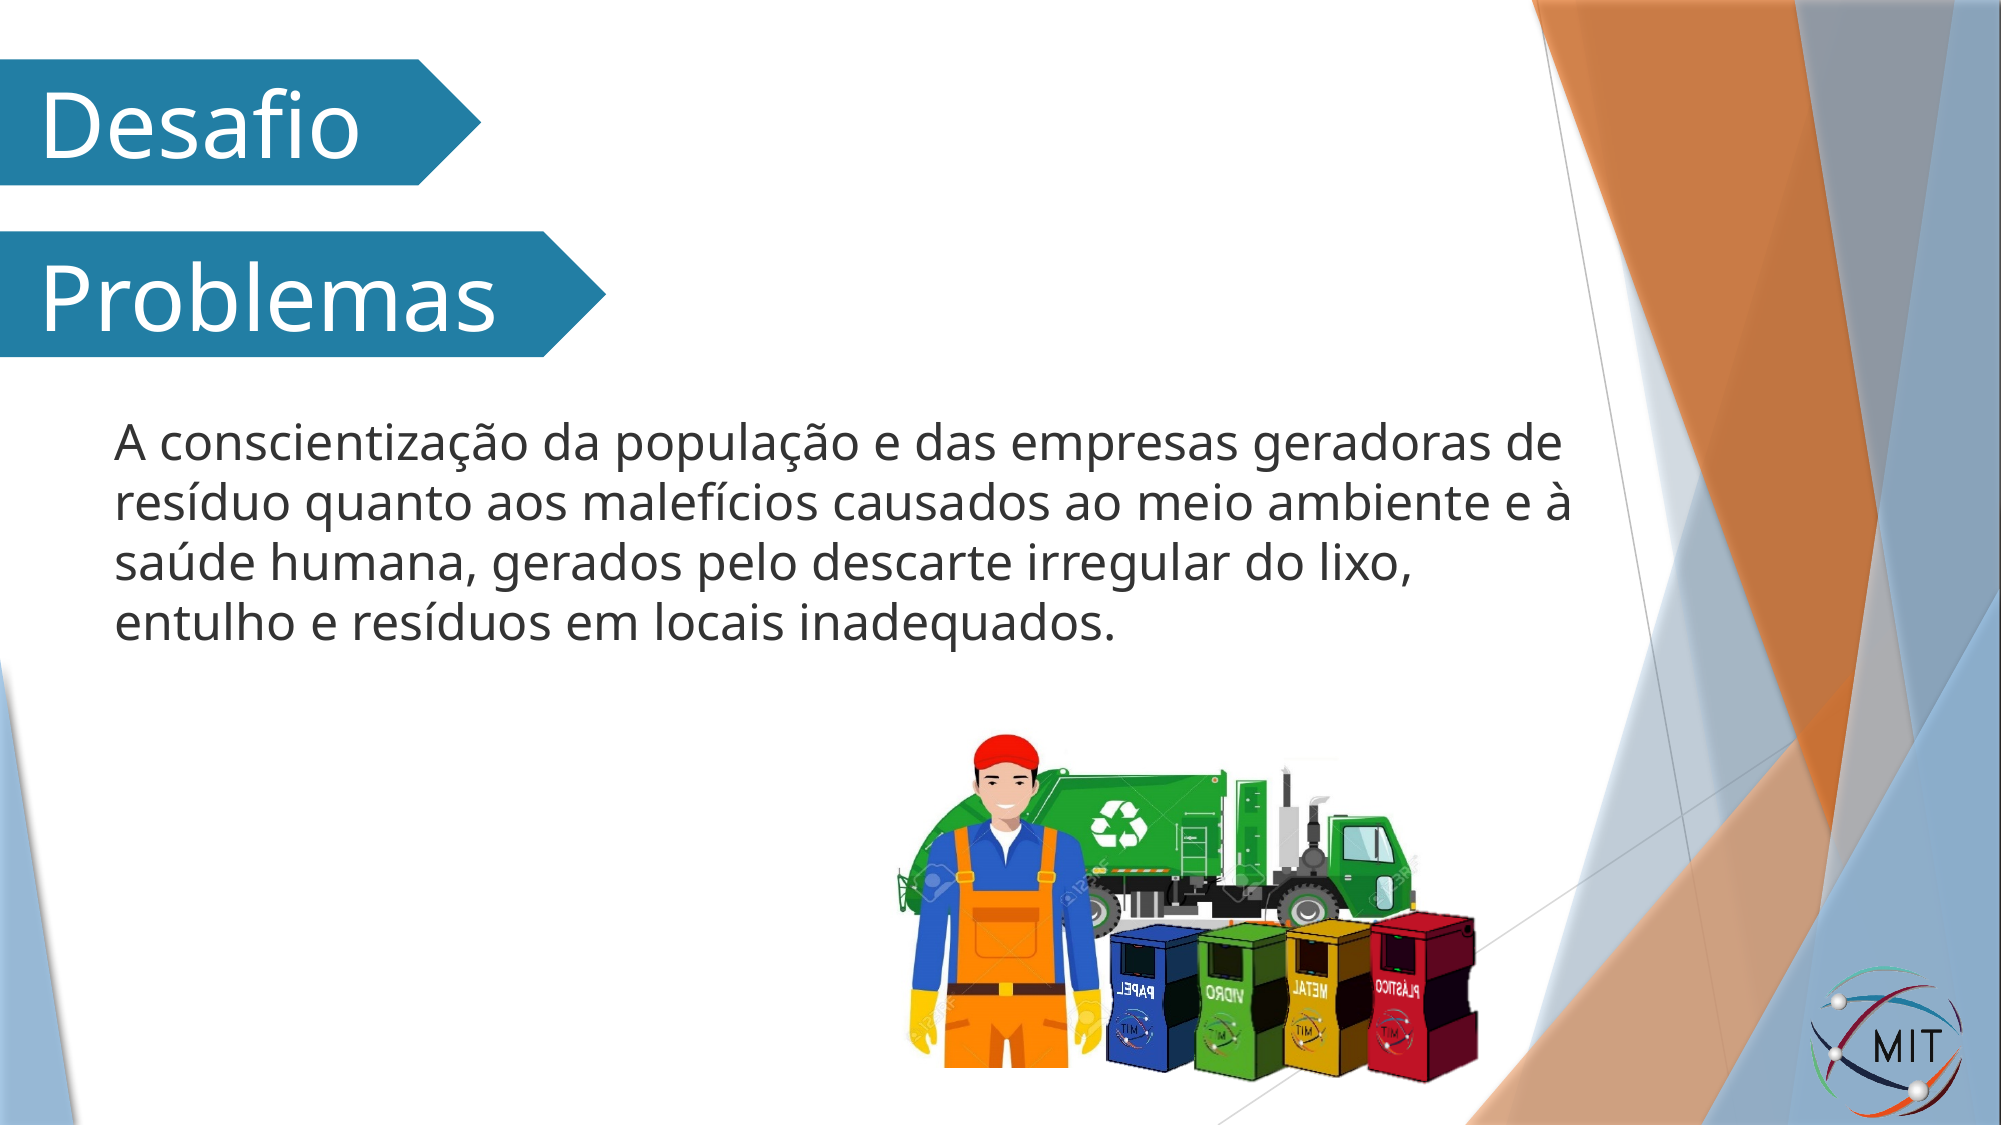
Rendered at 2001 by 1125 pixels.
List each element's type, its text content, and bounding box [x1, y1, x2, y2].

text_box Desafio [0, 57, 483, 187]
picture [1810, 966, 1963, 1118]
text_box Problemas [0, 229, 608, 359]
text_box A conscientização da população e das empresas geradoras de resíduo quanto aos malefícios causados ao meio ambiente e à saúde humana, gerados pelo descarte irregular do lixo, entulho e resíduos em locais inadequados. [99, 403, 1604, 658]
picture [890, 706, 1480, 1087]
